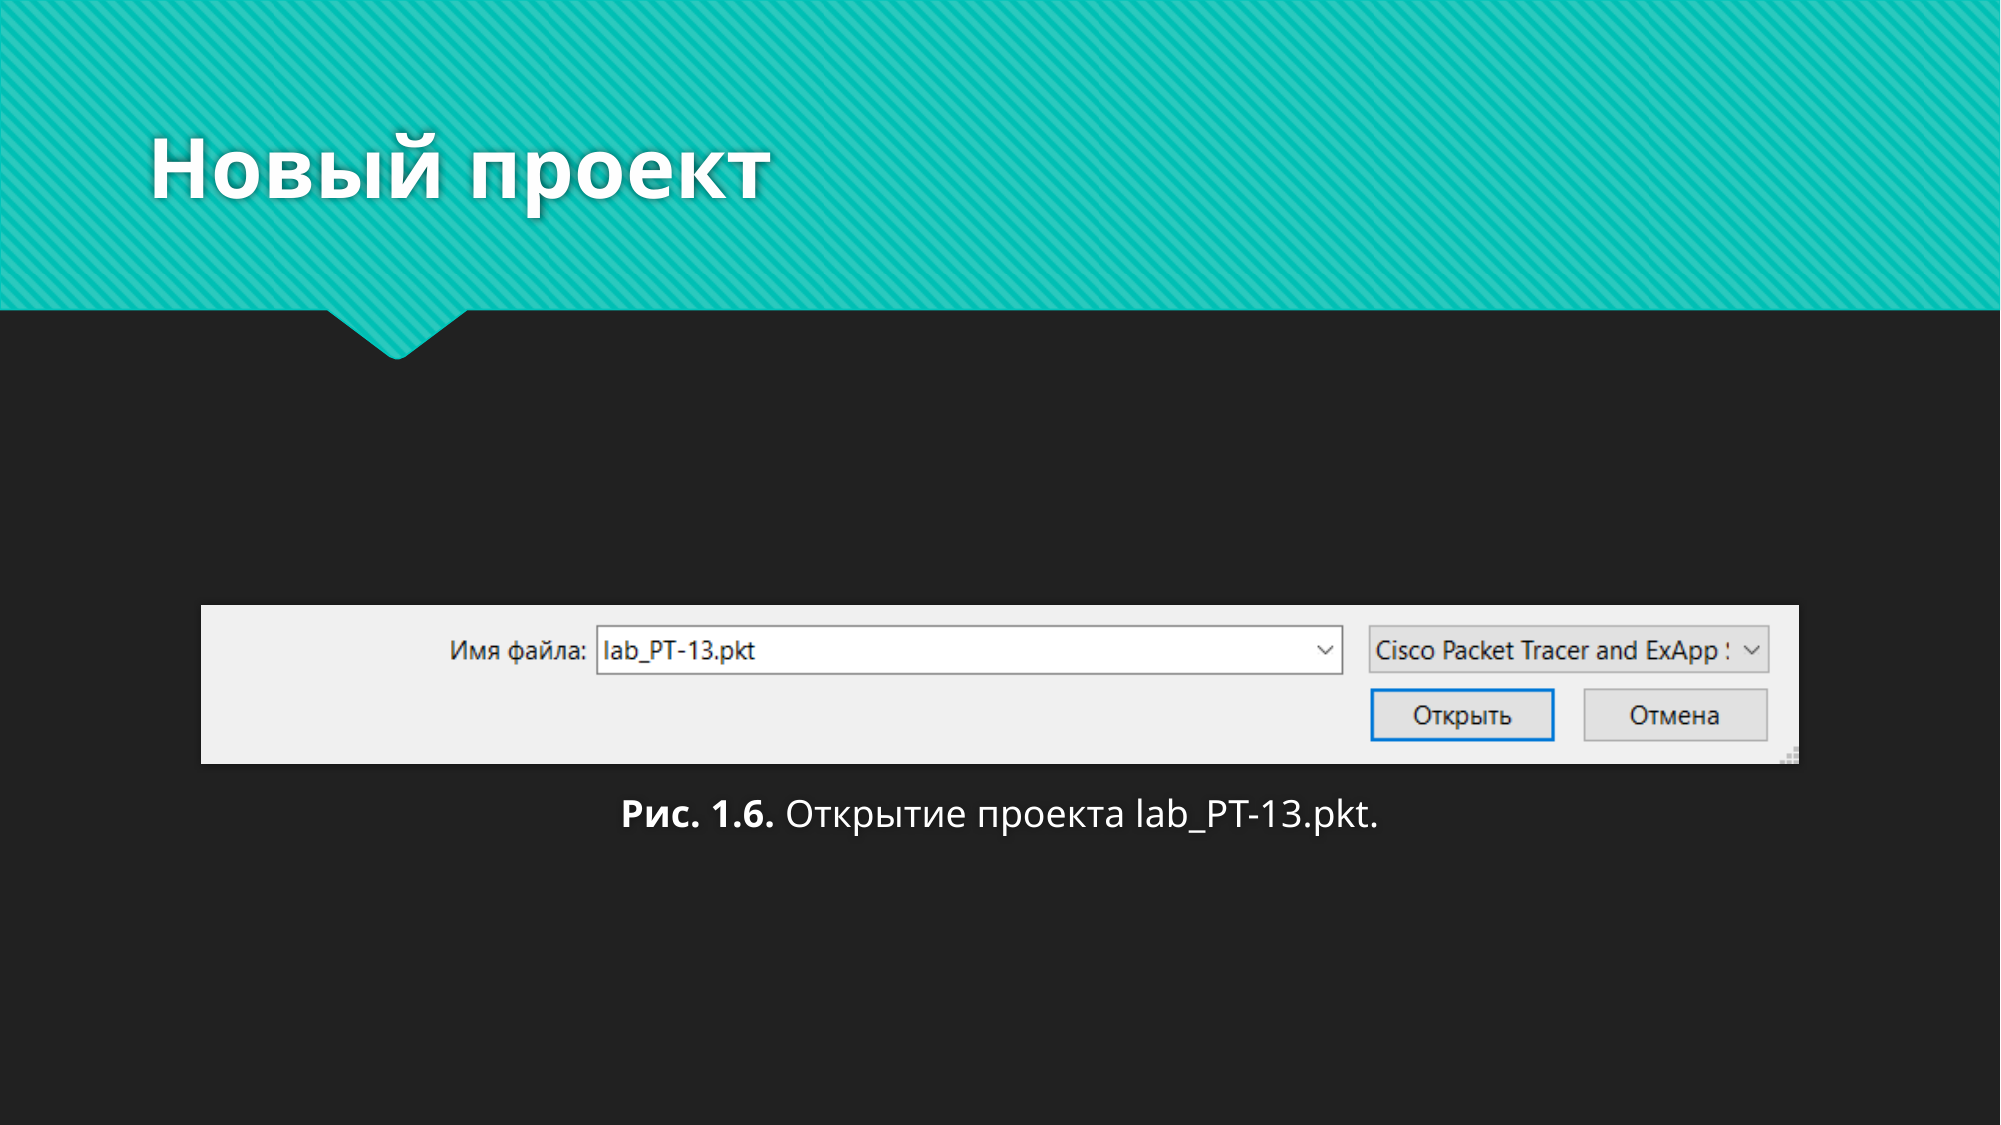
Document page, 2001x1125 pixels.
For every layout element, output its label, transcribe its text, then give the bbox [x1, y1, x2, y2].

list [201, 605, 1799, 765]
text_box Рис. 1.6. Открытие проекта lab_PT-13.pkt. [27, 754, 1973, 871]
title Новый проект [132, 103, 1868, 223]
